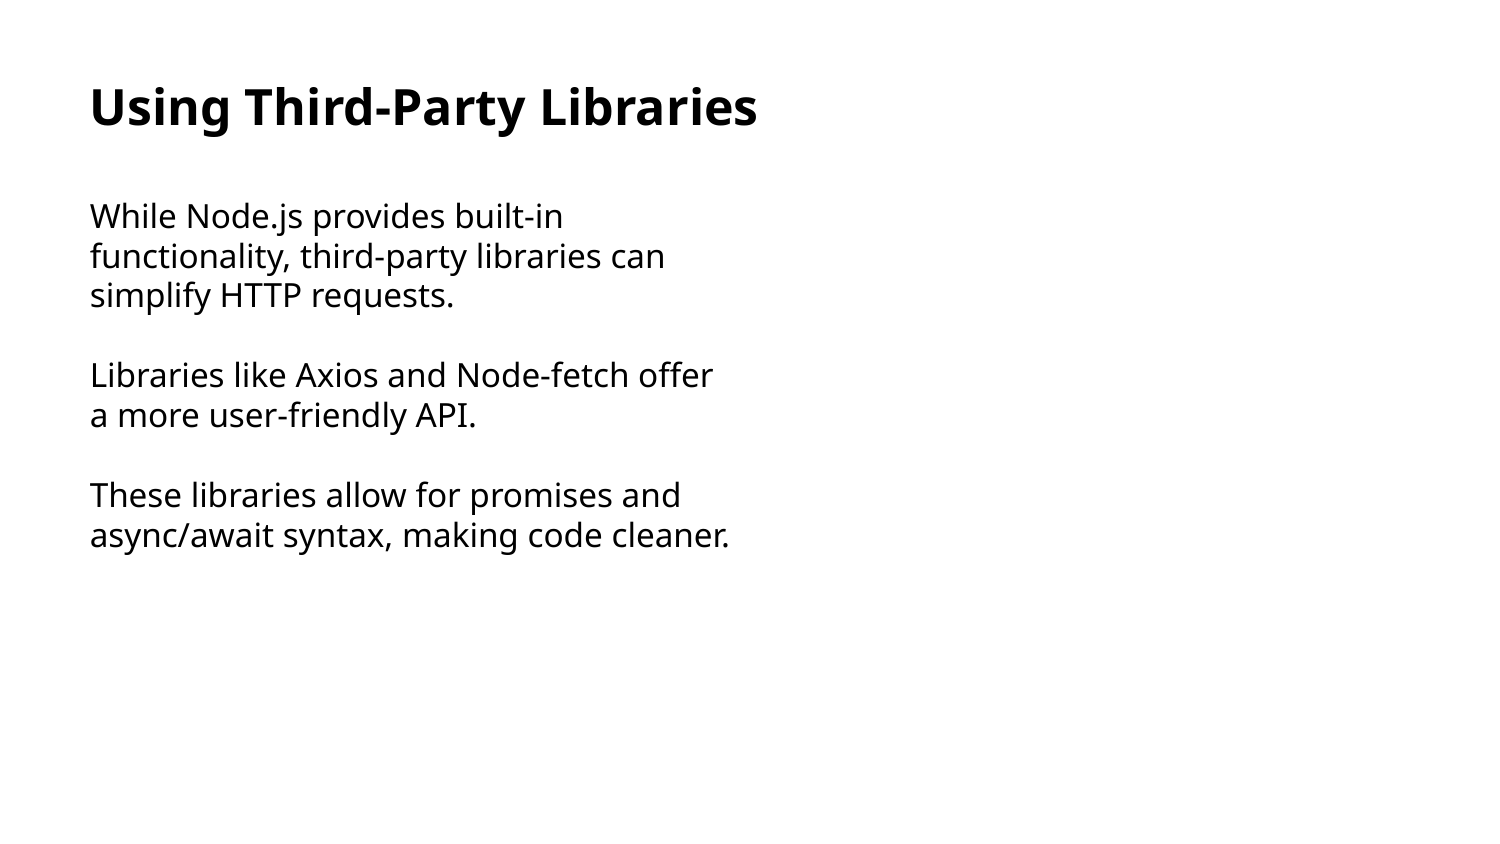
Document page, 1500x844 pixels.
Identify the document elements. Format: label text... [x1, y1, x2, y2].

text_box While Node.js provides built-in functionality, third-party libraries can simplify HTTP requests. Libraries like Axios and Node-fetch offer a more user-friendly API. These libraries allow for promises and async/await syntax, making code cleaner. [74, 187, 750, 713]
text_box Using Third-Party Libraries [74, 37, 1425, 173]
